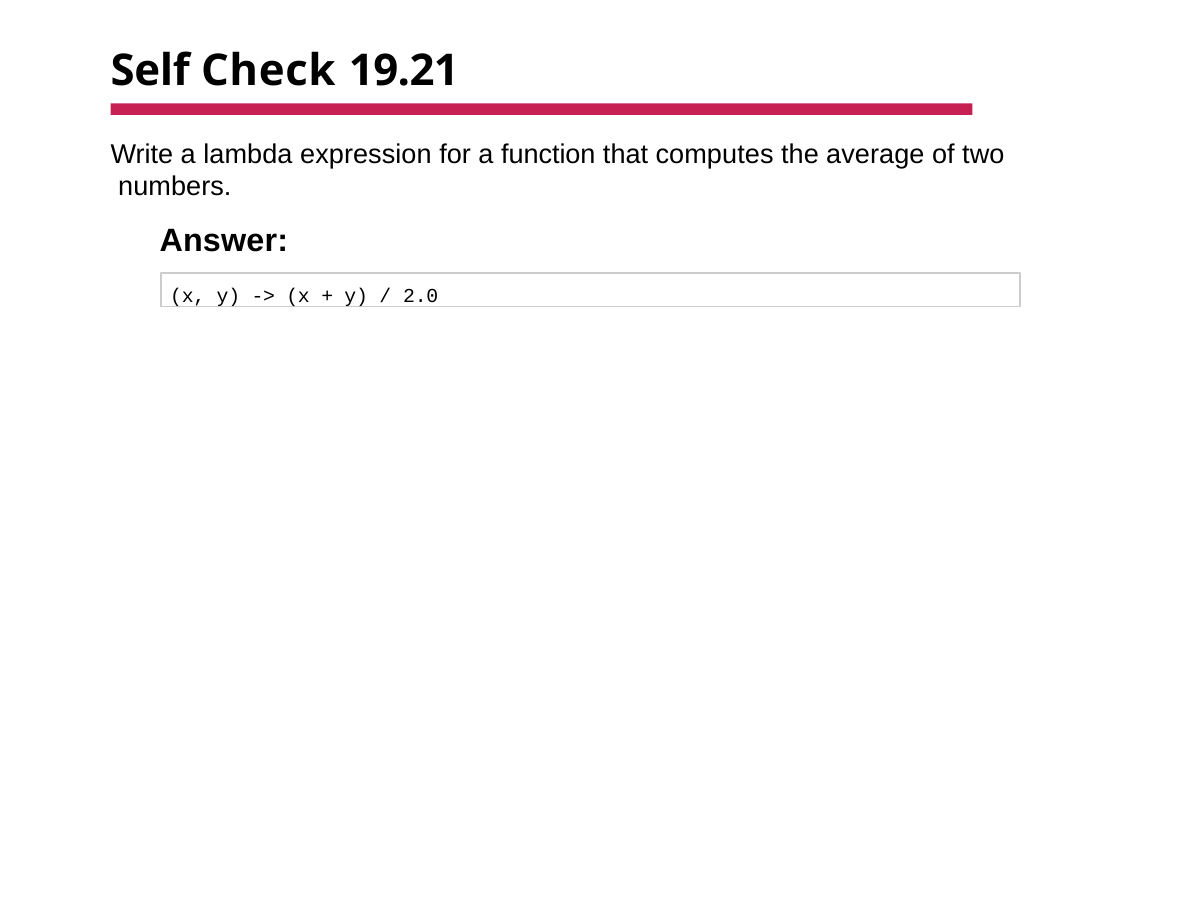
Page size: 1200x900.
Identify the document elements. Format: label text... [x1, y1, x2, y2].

text_box (x, y) -> (x + y) / 2.0 [161, 273, 1020, 307]
text_box Write a lambda expression for a function that computes the average of two numbers. Answer: [108, 136, 1013, 259]
title Self Check 19.21 [108, 41, 1092, 193]
